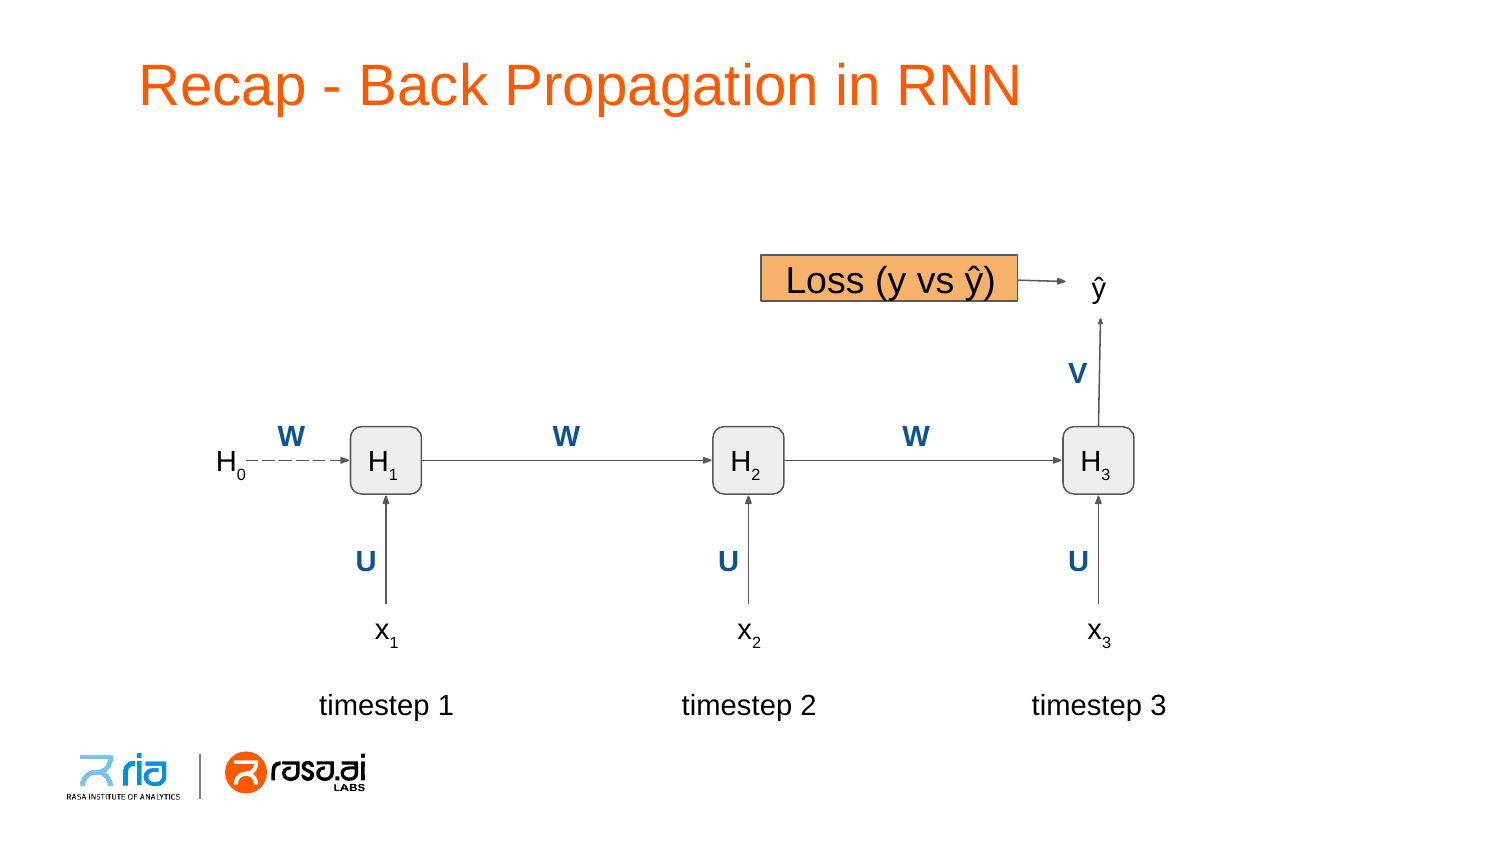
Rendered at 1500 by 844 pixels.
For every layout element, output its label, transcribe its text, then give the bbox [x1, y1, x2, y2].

text_box x1 timestep 1 [316, 617, 458, 722]
text_box x3 timestep 3 [1028, 617, 1171, 722]
picture [58, 744, 188, 808]
title Recap - Back Propagation in RNN [93, 44, 1343, 188]
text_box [1016, 277, 1066, 285]
text_box Loss (y vs ŷ) [760, 255, 1018, 301]
text_box W [275, 414, 306, 452]
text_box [420, 317, 1104, 606]
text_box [349, 425, 381, 496]
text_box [382, 425, 415, 606]
text_box U [353, 542, 377, 577]
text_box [1108, 425, 1136, 606]
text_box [244, 456, 350, 465]
text_box x2 timestep 2 [678, 617, 821, 722]
text_box H0 [209, 439, 254, 484]
text_box ŷ [1089, 267, 1108, 305]
